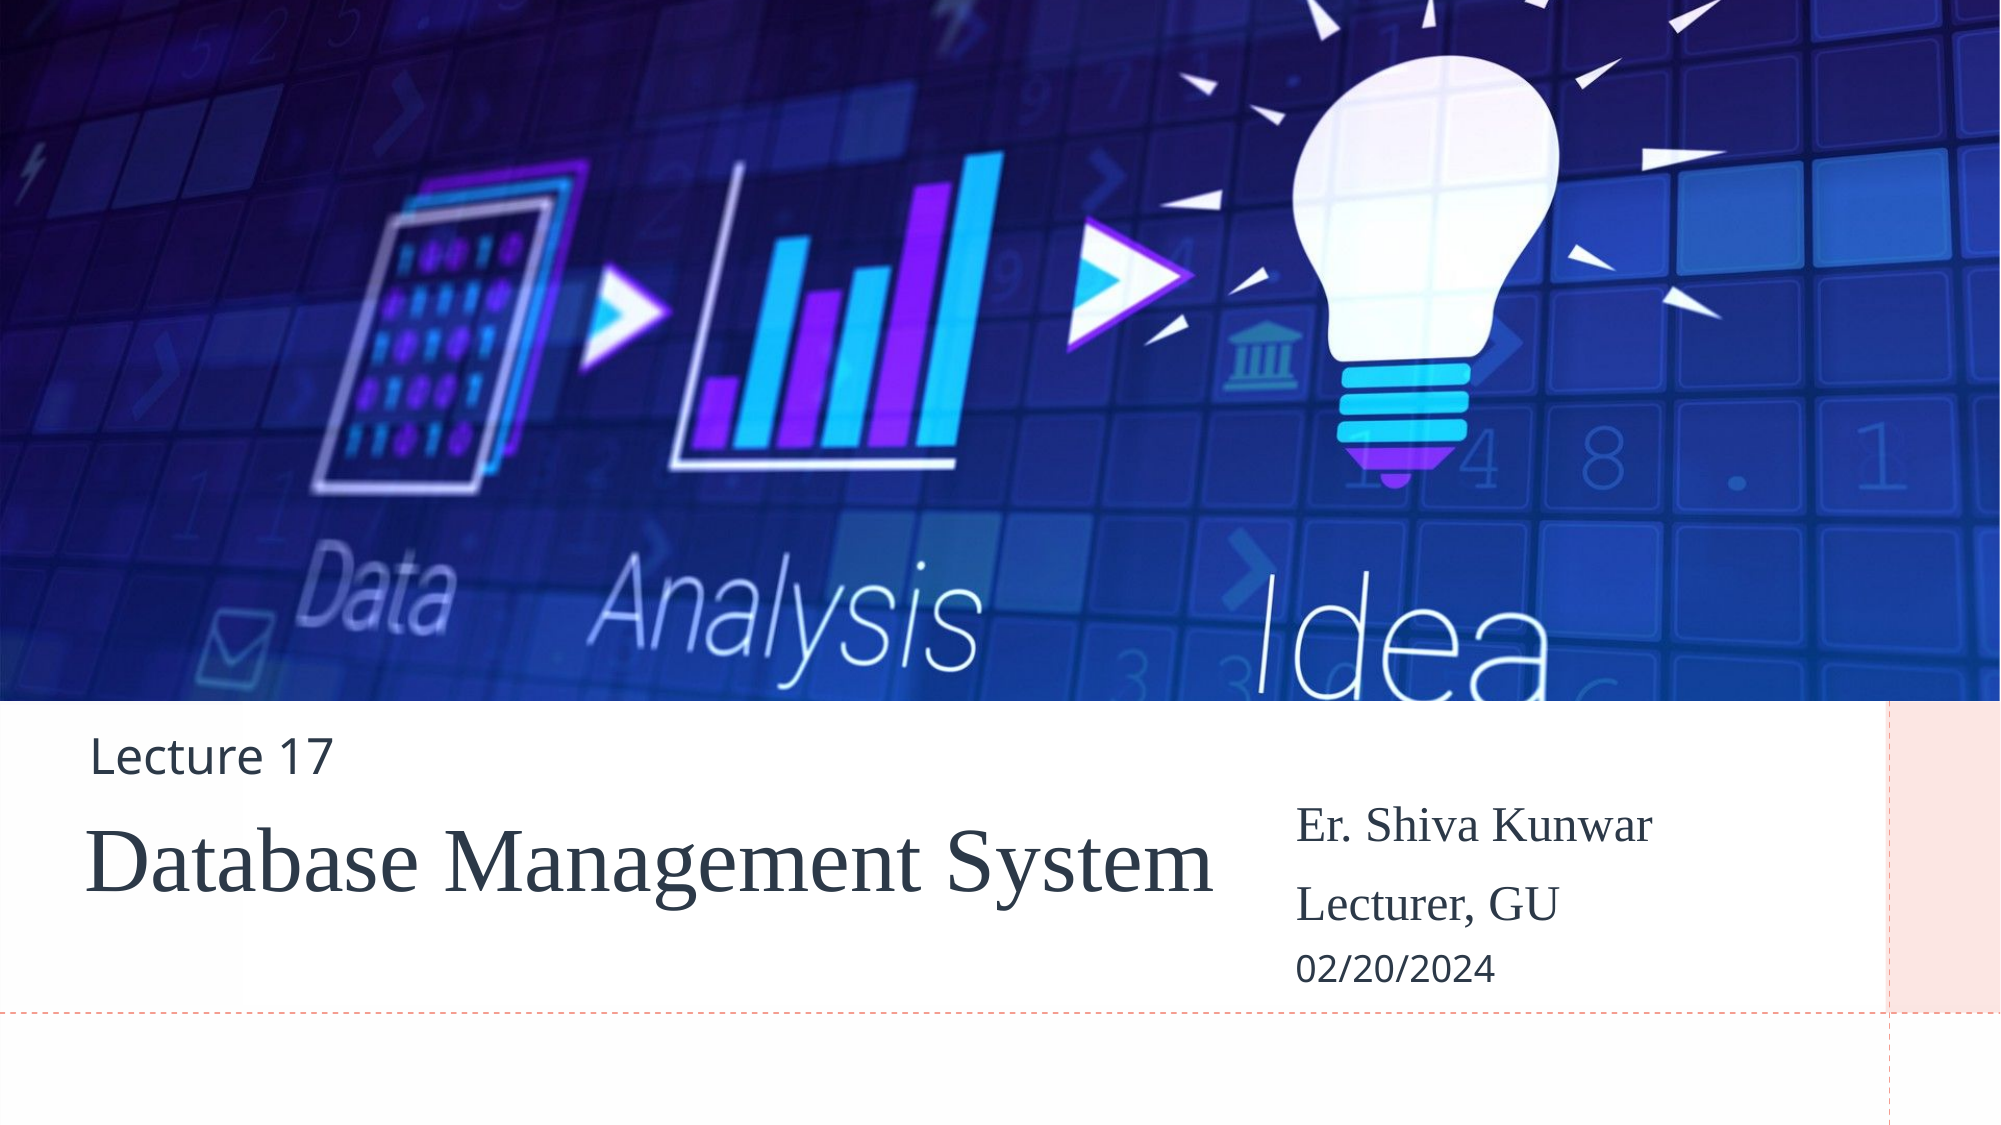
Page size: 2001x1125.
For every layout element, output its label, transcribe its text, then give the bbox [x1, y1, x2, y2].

text_box Lecture 17 [74, 701, 374, 811]
text_box 02/20/2024 [1280, 937, 1731, 1043]
picture [0, 0, 2000, 701]
title Database Management System [69, 734, 1249, 990]
subtitle Er. Shiva Kunwar Lecturer, GU [1280, 734, 1829, 990]
